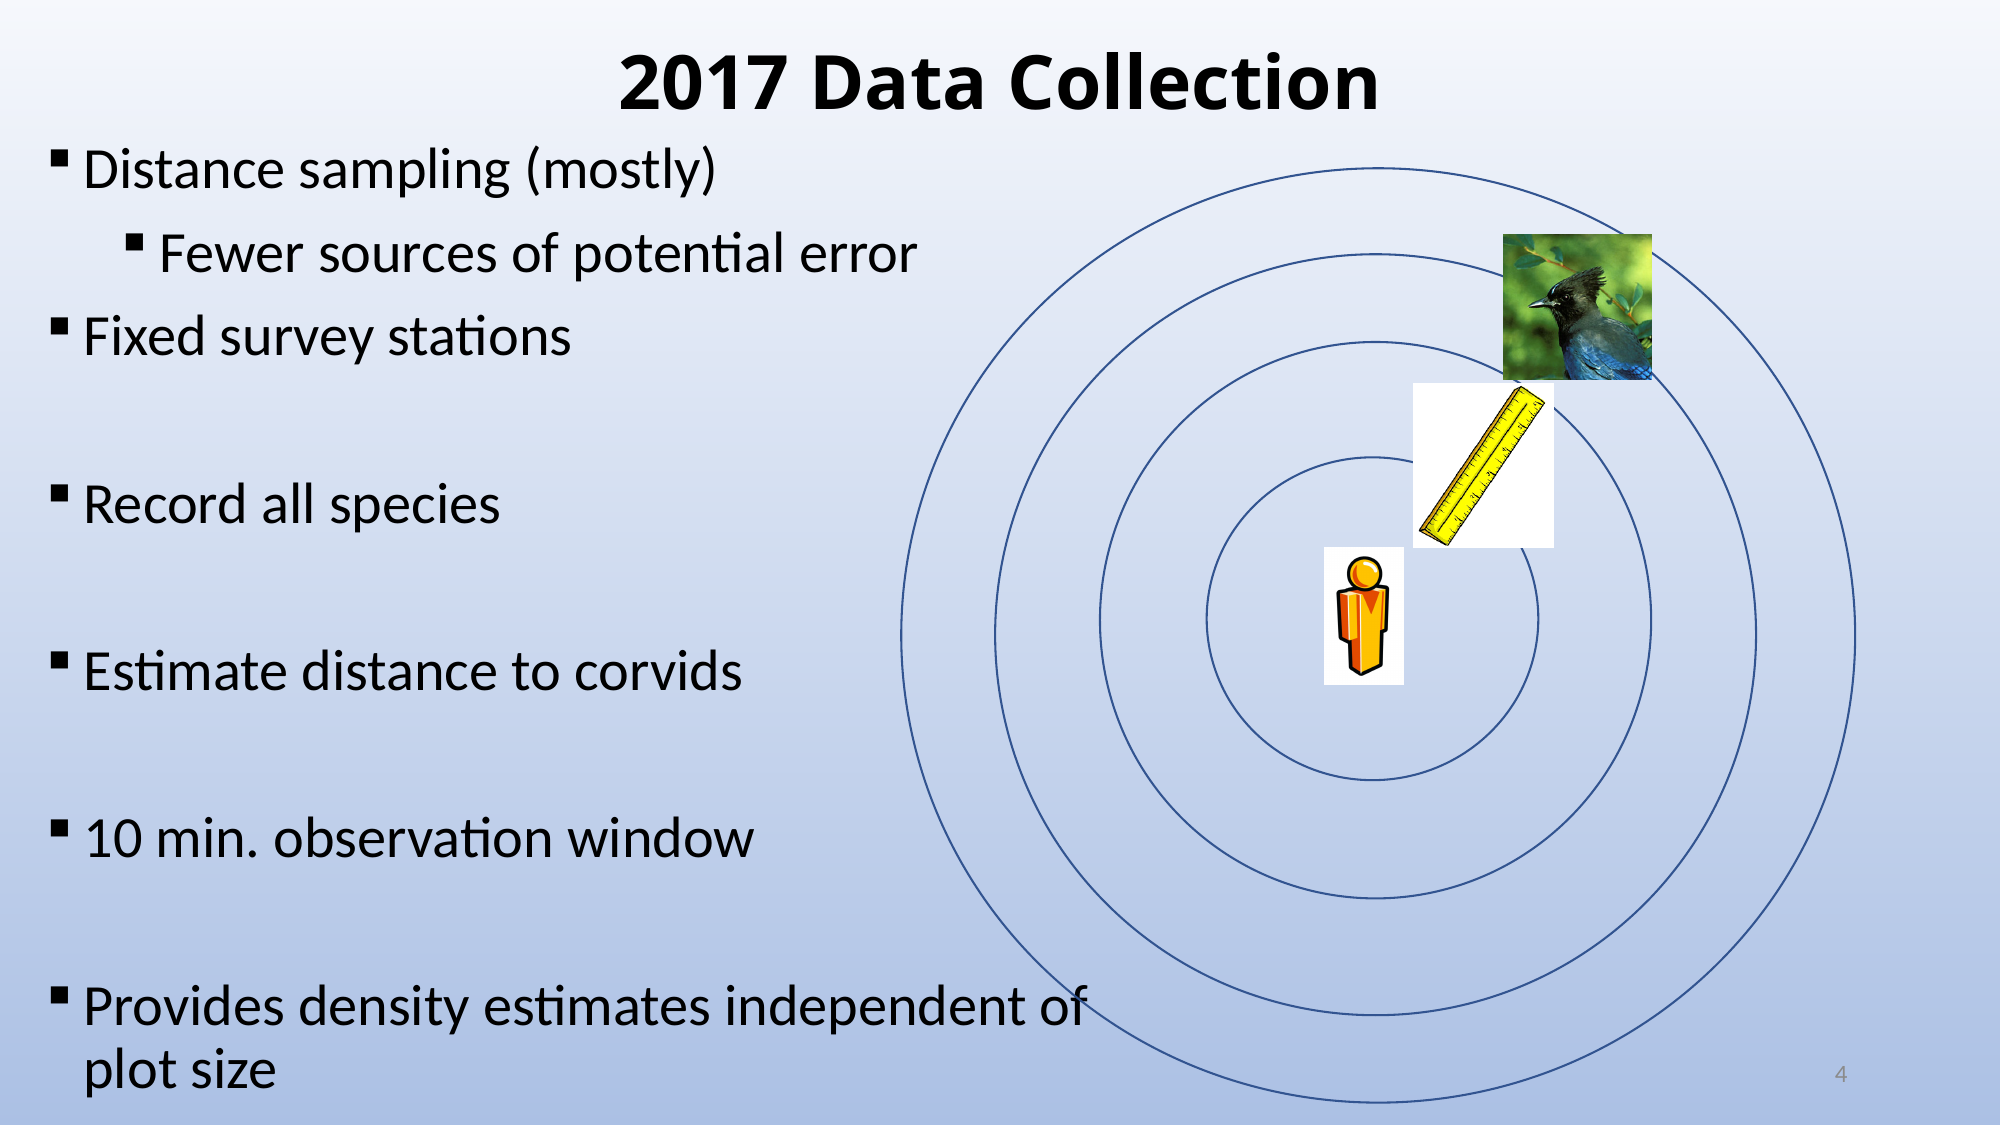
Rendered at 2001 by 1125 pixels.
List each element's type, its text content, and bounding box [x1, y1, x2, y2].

text_box [900, 167, 1857, 1104]
picture [1413, 383, 1554, 548]
picture [1323, 547, 1404, 686]
title 2017 Data Collection [137, 3, 1863, 167]
slide_number 4 [1419, 1042, 1863, 1103]
picture [1503, 234, 1652, 380]
list Distance sampling (mostly) Fewer sources of potential error Fixed survey stations Record all species Estimate distance to corvids 10 min. observation window Provides density estimates independent of plot size [30, 130, 1208, 1110]
